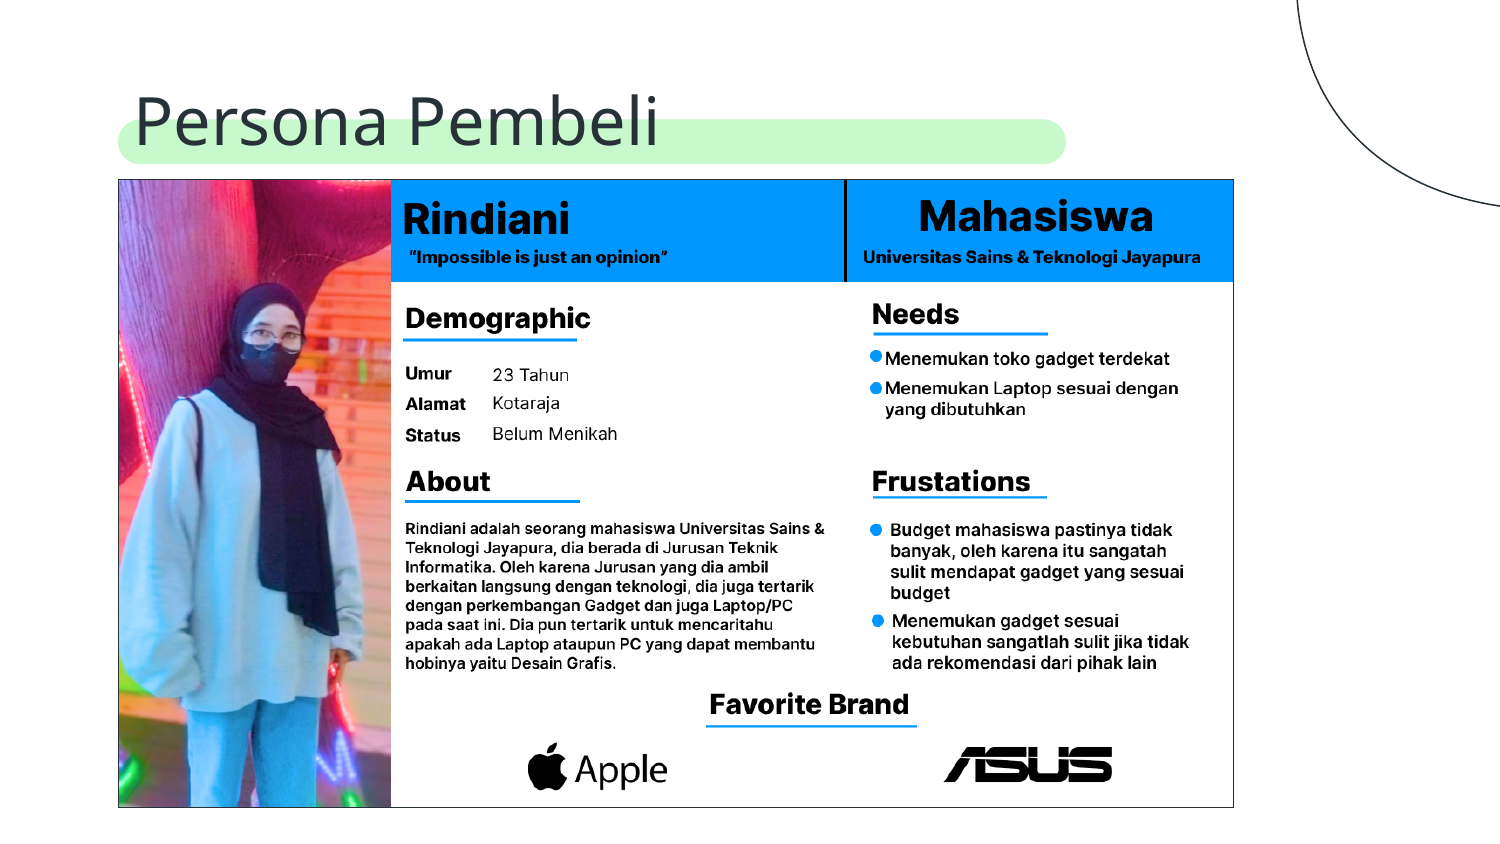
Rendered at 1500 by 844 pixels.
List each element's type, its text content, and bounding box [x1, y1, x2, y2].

picture [117, 179, 1234, 808]
title Persona Pembeli [118, 63, 1382, 165]
